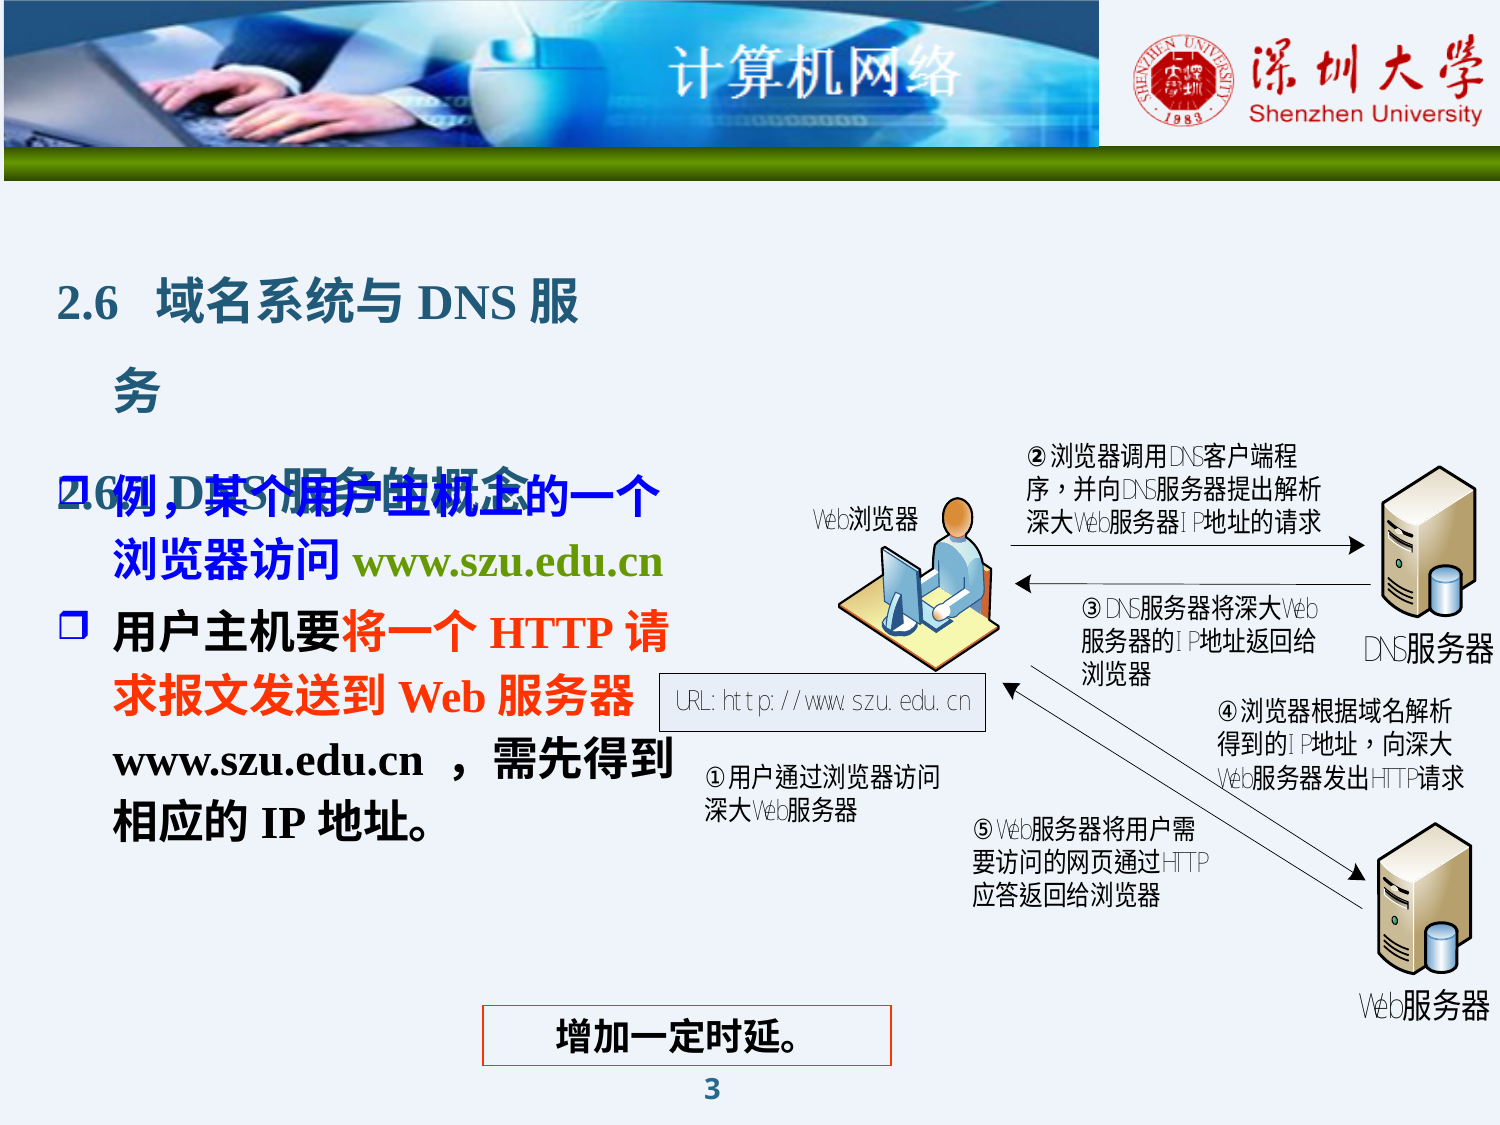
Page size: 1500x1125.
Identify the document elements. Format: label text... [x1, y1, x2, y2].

slide_number 3 [537, 1062, 888, 1111]
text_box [655, 432, 1500, 1048]
list 2.6 域名系统与DNS服务 2.6.1 DNS服务的概念 [41, 231, 632, 451]
text_box 例，某个用户主机上的一个浏览器访问www.szu.edu.cn 用户主机要将一个HTTP请求报文发送到Web服务器www.szu.edu.cn ，需先得到相应的IP地址。 [41, 451, 704, 1125]
picture [1113, 18, 1488, 147]
text_box 增加一定时延。 [482, 1005, 892, 1066]
picture [3, 1, 1099, 147]
